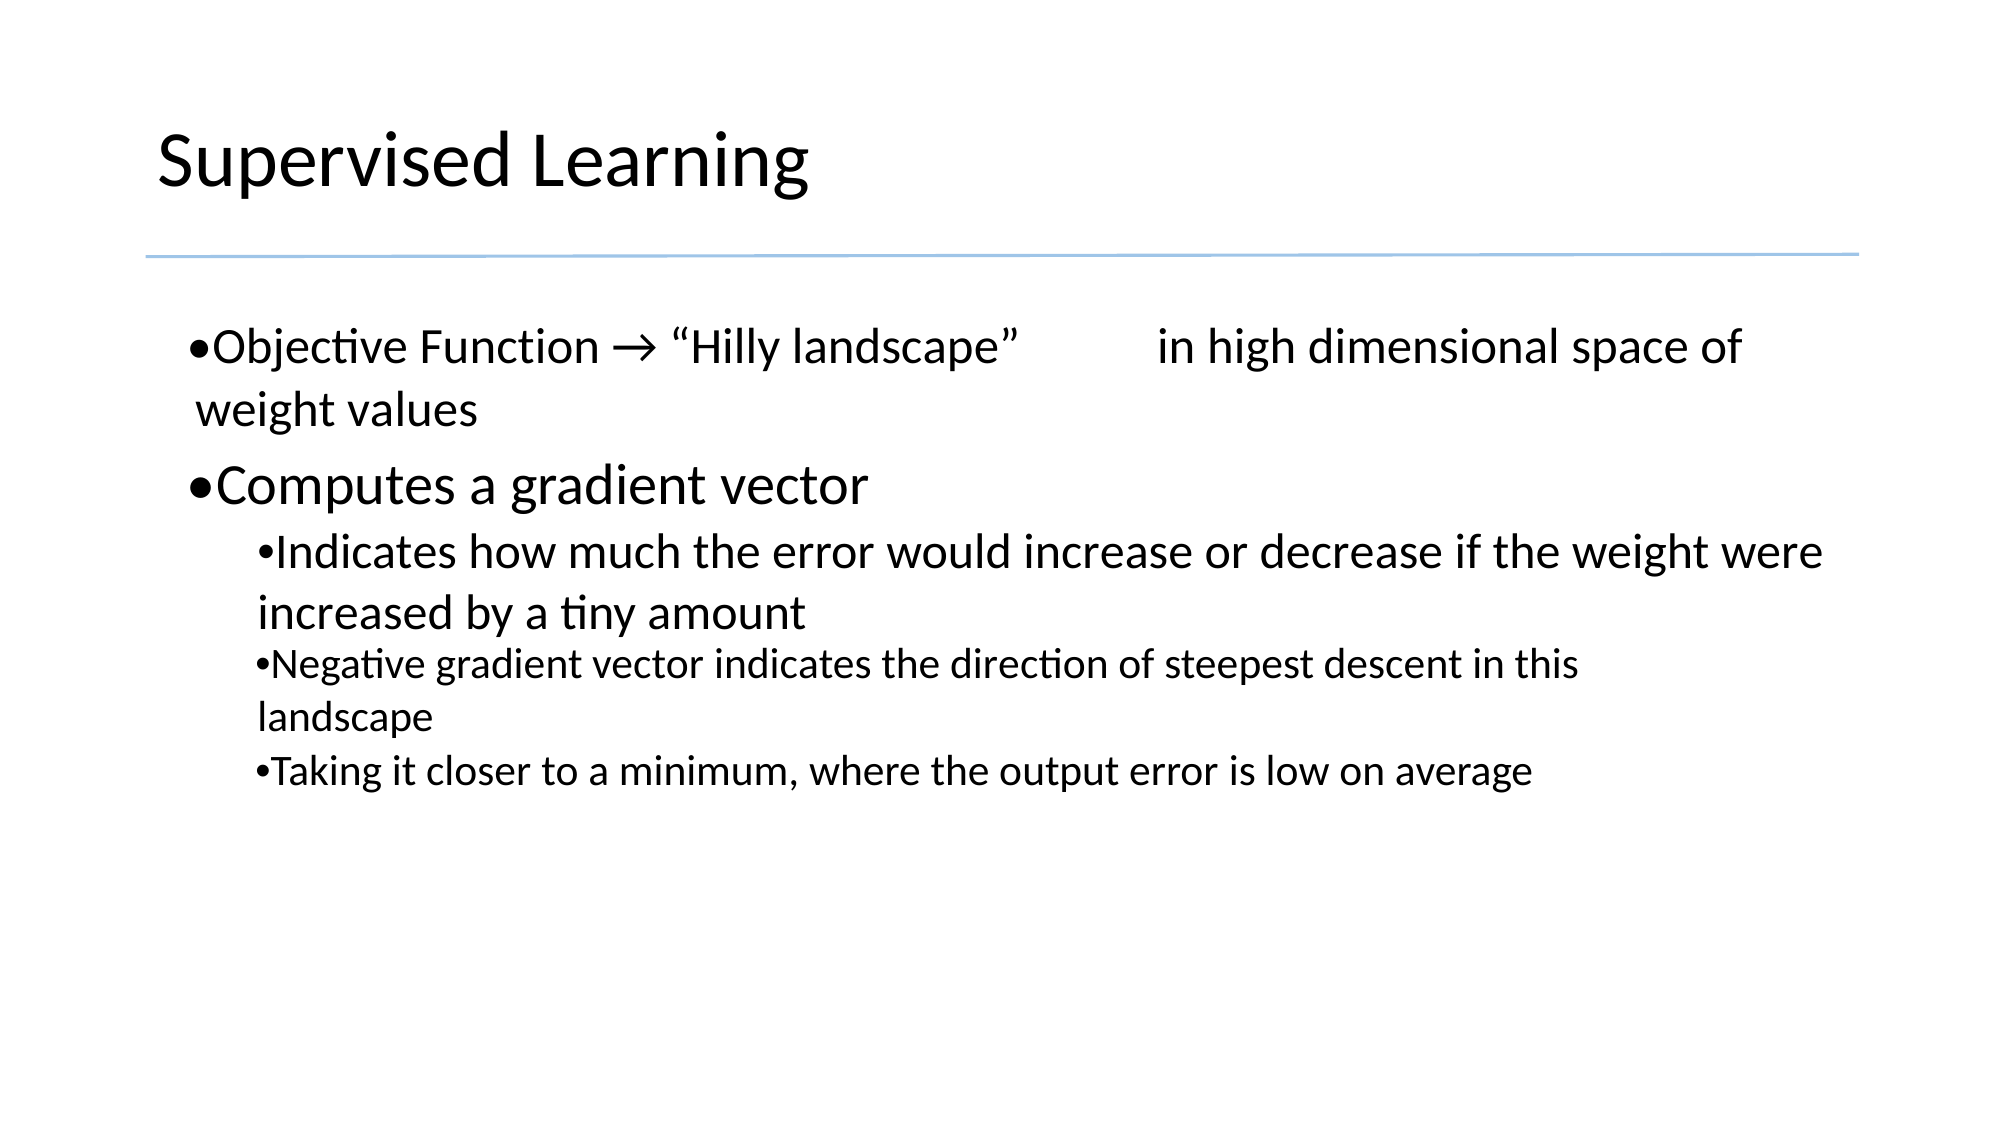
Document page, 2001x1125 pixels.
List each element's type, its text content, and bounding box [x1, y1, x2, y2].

text_box •Indicates how much the error would increase or decrease if the weight were increased by a tiny amount •Negative gradient vector indicates the direction of steepest descent in this landscape •Taking it closer to a minimum, where the output error is low on average [255, 517, 1834, 791]
text_box Supervised Learning [155, 122, 924, 219]
text_box in high dimensional space of [1155, 321, 1840, 384]
text_box •Objective Function → “Hilly landscape” weight values •Computes a gradient vector [184, 321, 1154, 521]
